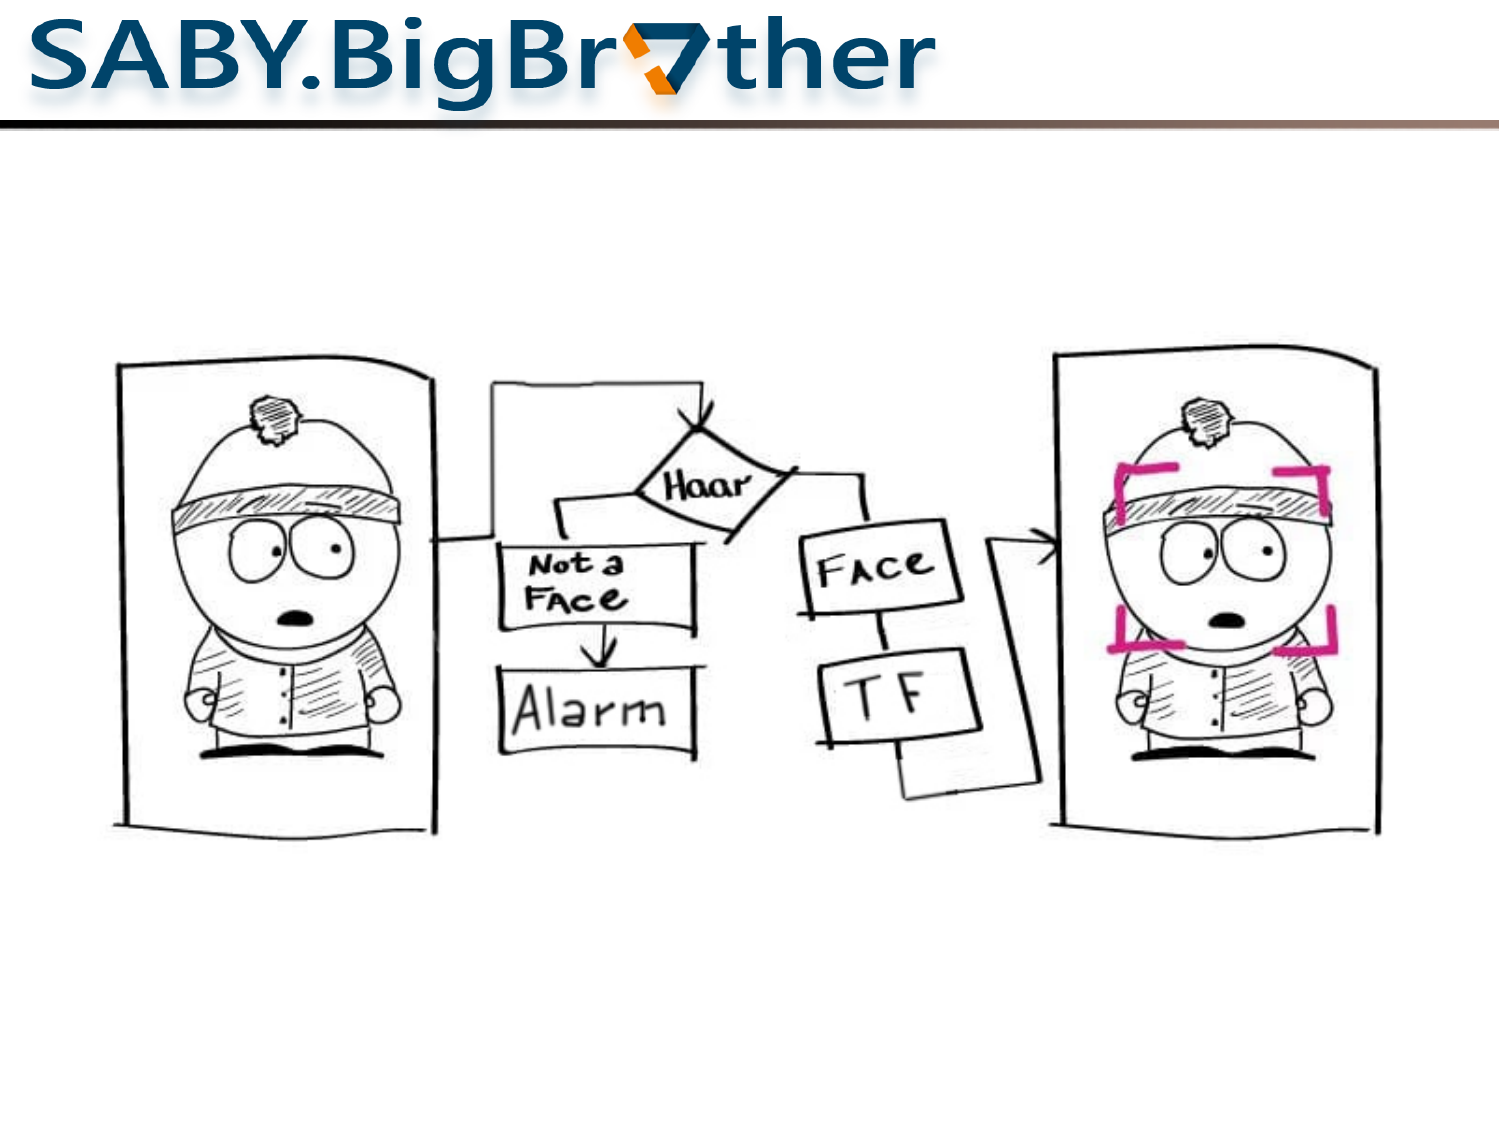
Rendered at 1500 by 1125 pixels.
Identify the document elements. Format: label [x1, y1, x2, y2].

picture [0, 0, 1499, 988]
